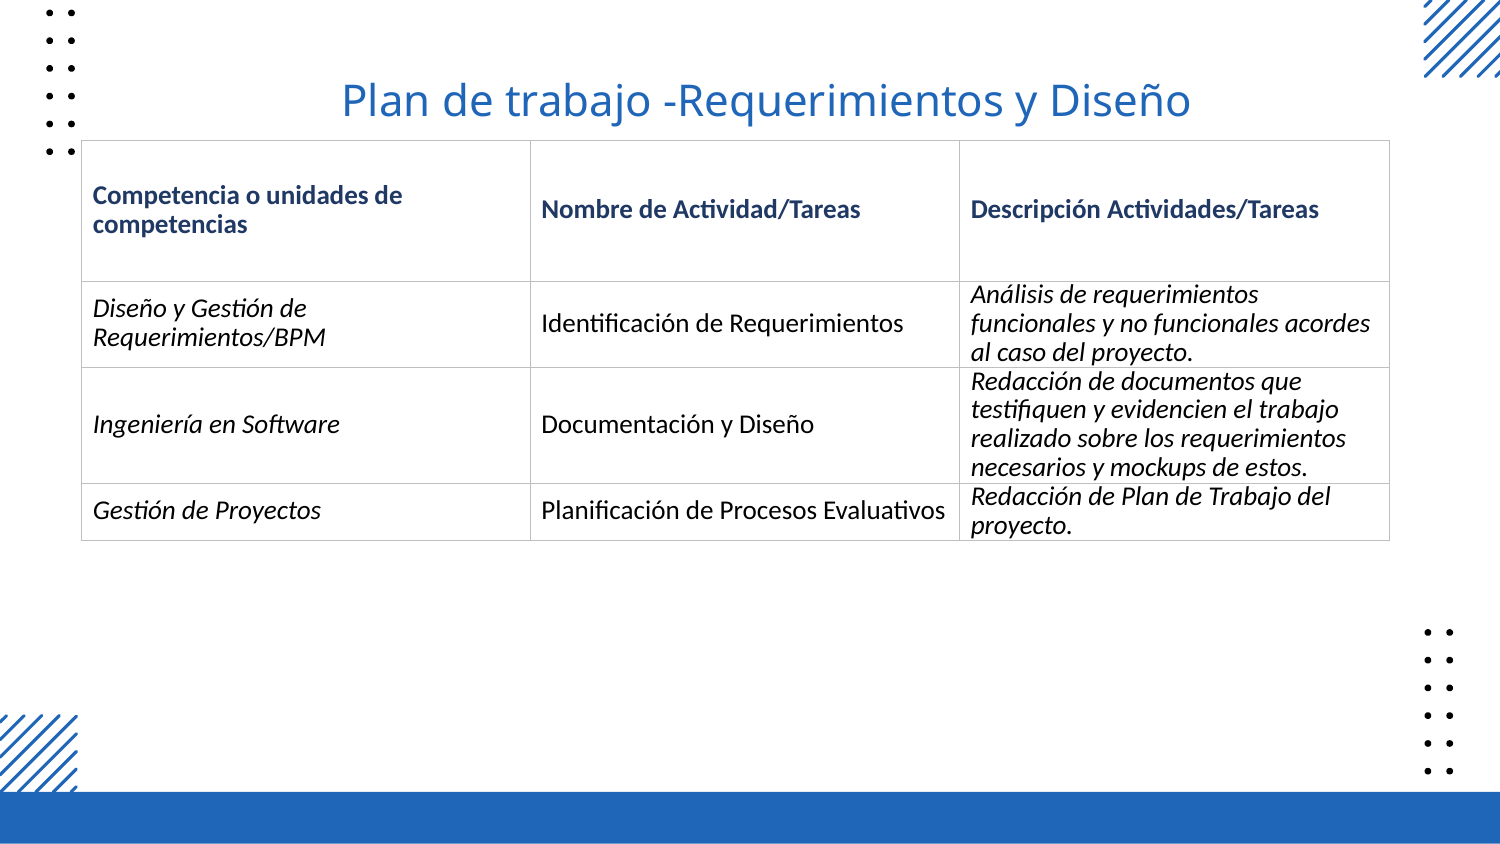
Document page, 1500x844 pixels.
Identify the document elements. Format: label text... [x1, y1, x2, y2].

table_cell Gestión de Proyectos [82, 484, 530, 540]
table_header Descripción Actividades/Tareas [960, 141, 1389, 281]
table_cell Redacción de Plan de Trabajo del proyecto. [960, 484, 1389, 540]
table_header Nombre de Actividad/Tareas [531, 141, 959, 281]
table_header Diseño y Gestión de Requerimientos/BPM [82, 282, 530, 367]
table_header Identificación de Requerimientos [531, 282, 959, 367]
title Plan de trabajo -Requerimientos y Diseño [135, 61, 1400, 141]
table_cell Redacción de documentos que testifiquen y evidencien el trabajo realizado sobre los requerimientos necesarios y mockups de estos. [960, 368, 1389, 483]
table_cell Documentación y Diseño [531, 368, 959, 483]
table_cell Planificación de Procesos Evaluativos [531, 484, 959, 540]
table_header Competencia o unidades de competencias [82, 141, 530, 281]
table_header Análisis de requerimientos funcionales y no funcionales acordes al caso del proyecto. [960, 282, 1389, 367]
table_cell Ingeniería en Software [82, 368, 530, 483]
